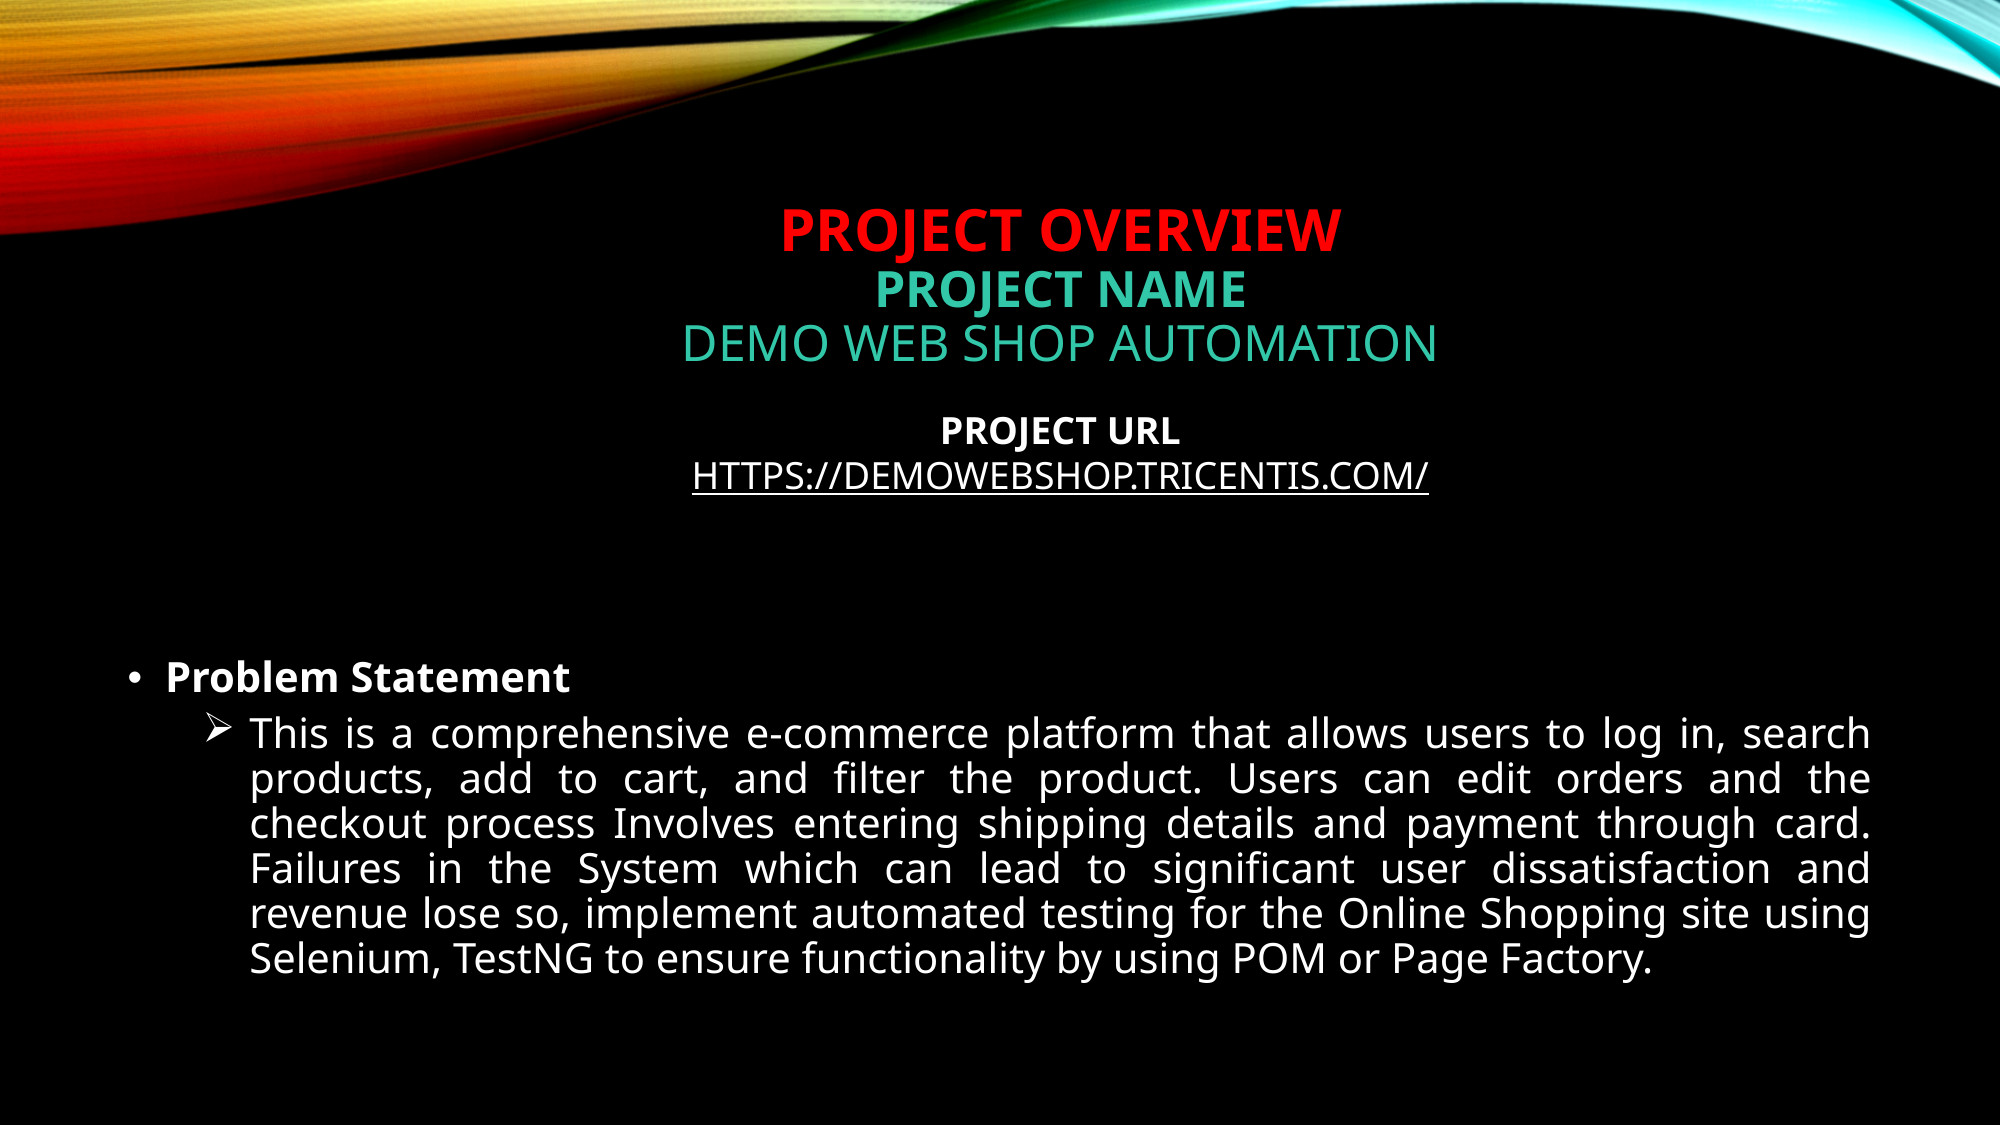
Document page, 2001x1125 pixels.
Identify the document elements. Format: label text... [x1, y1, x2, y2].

list Problem Statement This is a comprehensive e-commerce platform that allows users to log in, search products, add to cart, and filter the product. Users can edit orders and the checkout process Involves entering shipping details and payment through card. Failures in the System which can lead to significant user dissatisfaction and revenue lose so, implement automated testing for the Online Shopping site using Selenium, TestNG to ensure functionality by using POM or Page Factory. [112, 649, 1888, 1021]
picture [0, 0, 2000, 237]
title Project Overview Project Name Demo Web Shop Automation Project URL https://demowebshop.tricentis.com/ [233, 125, 1888, 620]
